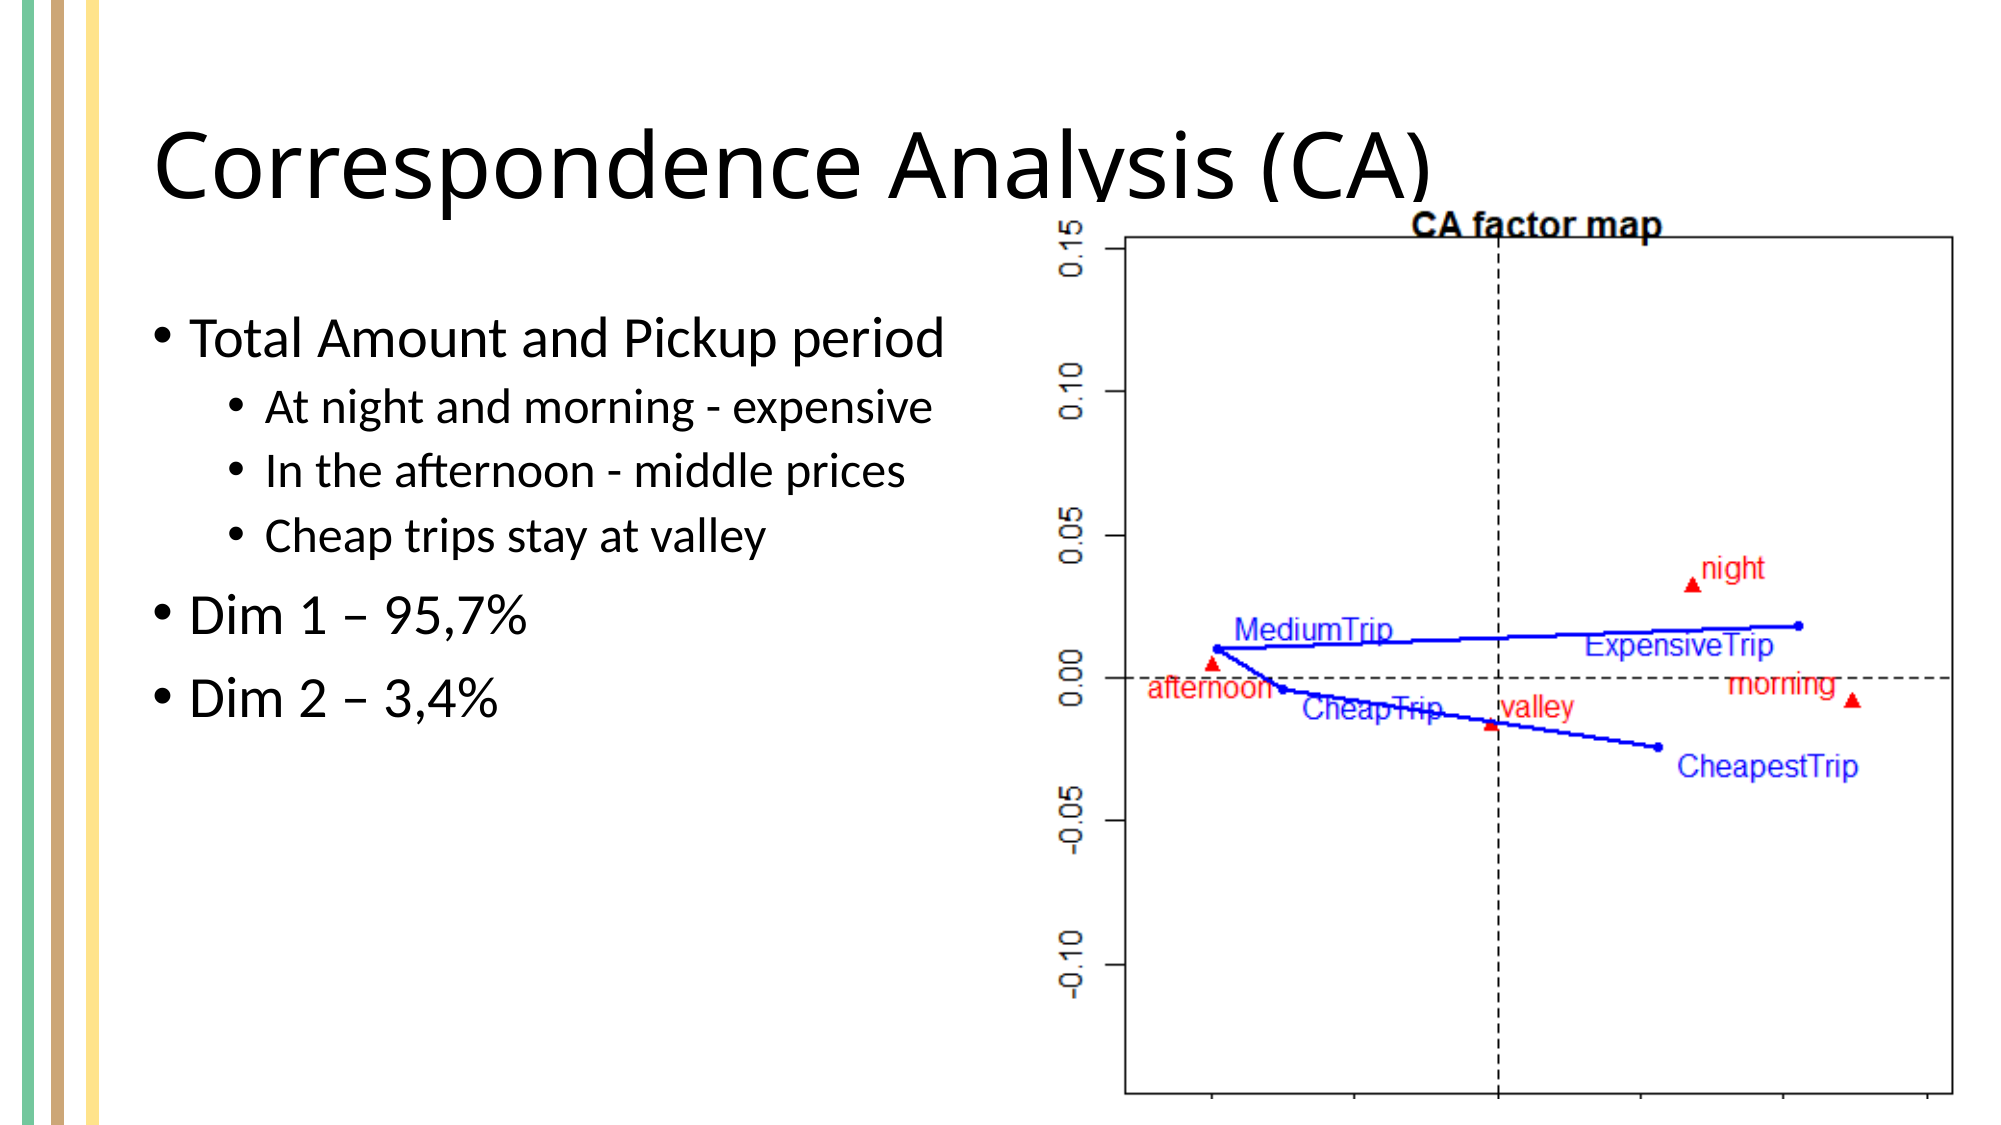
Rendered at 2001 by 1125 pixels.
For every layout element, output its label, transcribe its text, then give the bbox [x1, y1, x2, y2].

list Total Amount and Pickup period At night and morning - expensive In the afternoon - middle prices Cheap trips stay at valley Dim 1 – 95,7% Dim 2 – 3,4% [137, 299, 1044, 1014]
title Correspondence Analysis (CA) [137, 59, 1863, 278]
picture [1044, 202, 2000, 1099]
